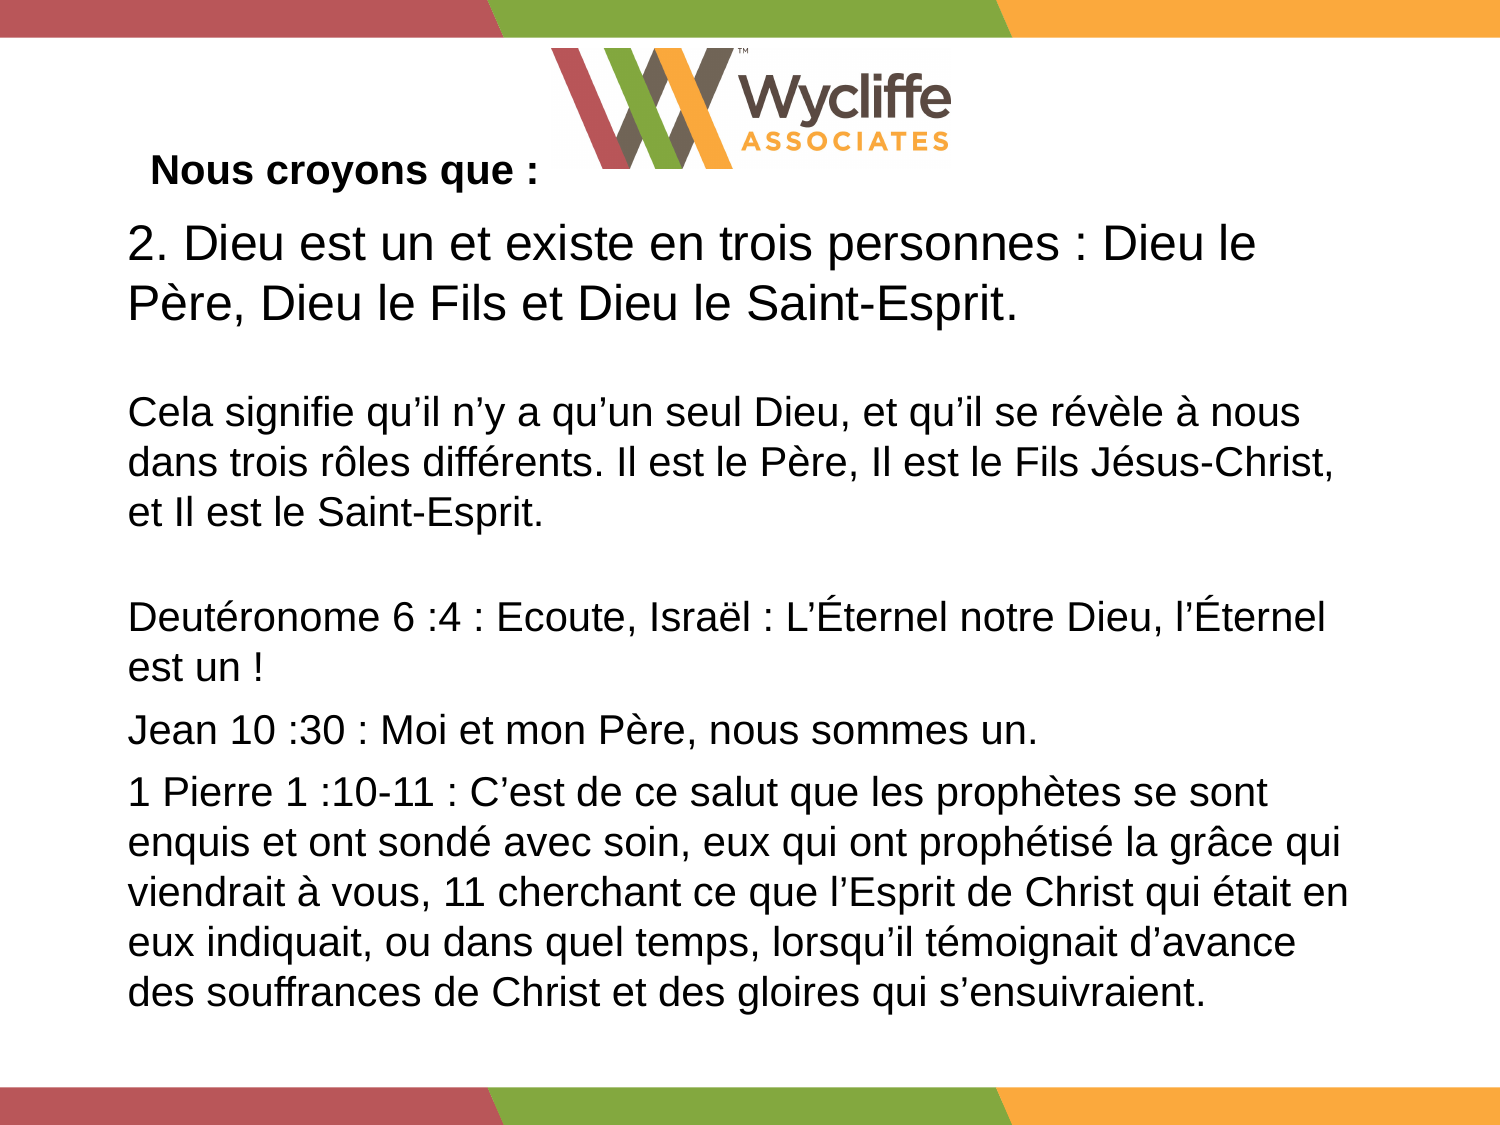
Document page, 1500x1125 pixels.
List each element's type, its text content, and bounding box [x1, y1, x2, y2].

text_box Nous croyons que : [135, 135, 555, 201]
text_box [485, 1086, 1010, 1125]
picture [551, 48, 951, 169]
text_box 2. Dieu est un et existe en trois personnes : Dieu le Père, Dieu le Fils et Dieu le Saint-Esprit. Cela signifie qu’il n’y a qu’un seul Dieu, et qu’il se révèle à nous dans trois rôles différents. Il est le Père, Il est le Fils Jésus-Christ, et Il est le Saint-Esprit. Deutéronome 6 :4 : Ecoute, Israël : L’Éternel notre Dieu, l’Éternel est un ! Jean 10 :30 : Moi et mon Père, nous sommes un. 1 Pierre 1 :10-11 : C’est de ce salut que les prophètes se sont enquis et ont sondé avec soin, eux qui ont prophétisé la grâce qui viendrait à vous, 11 cherchant ce que l’Esprit de Christ qui était en eux indiquait, ou dans quel temps, lorsqu’il témoignait d’avance des souffrances de Christ et des gloires qui s’ensuivraient. [112, 202, 1388, 1023]
text_box [0, 1086, 502, 1125]
text_box [994, 1086, 1500, 1125]
